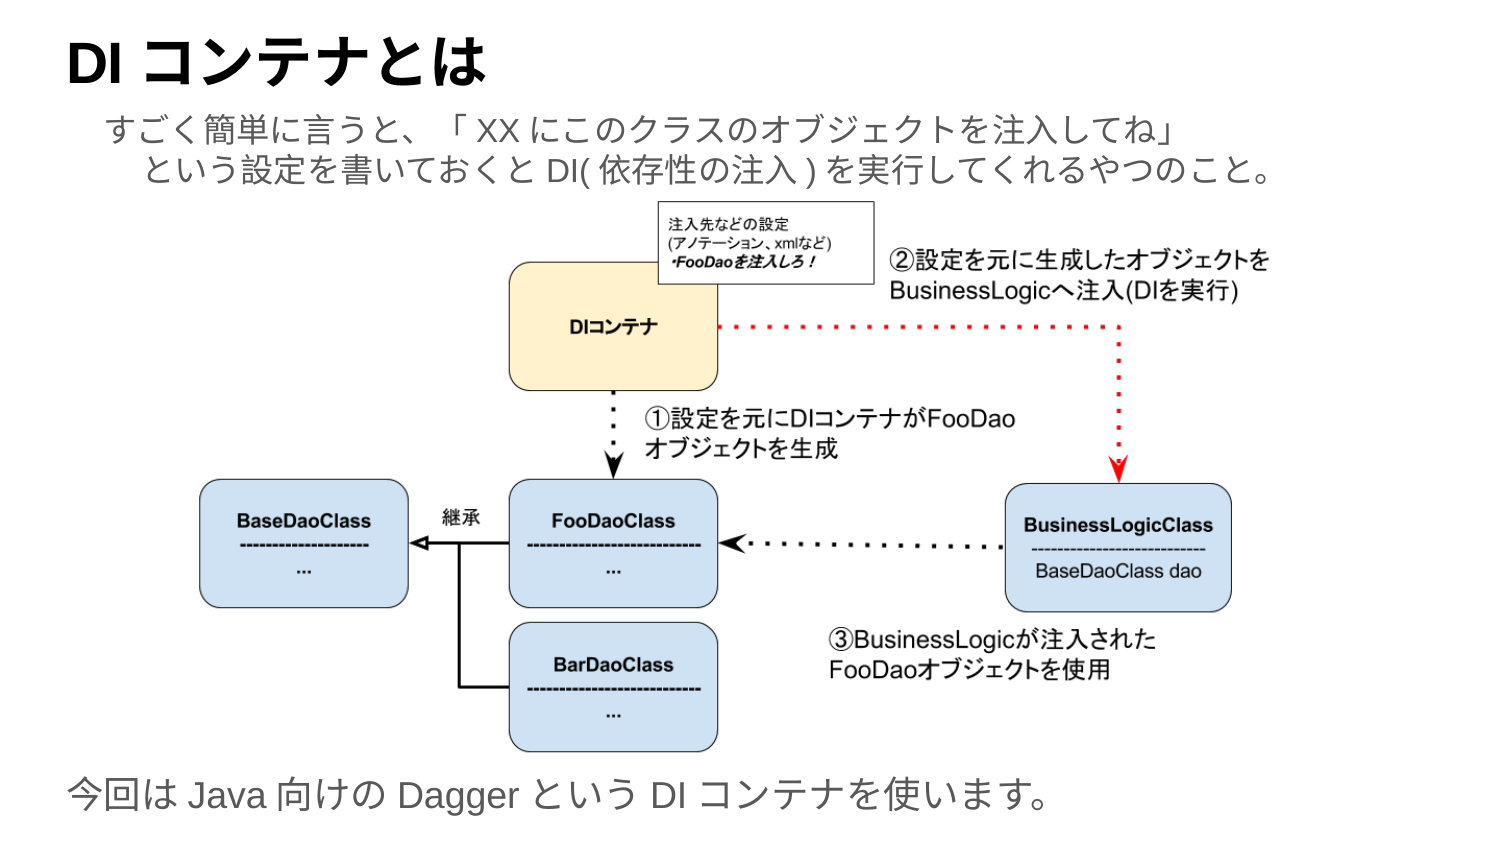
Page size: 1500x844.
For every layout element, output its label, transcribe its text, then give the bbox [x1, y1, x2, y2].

title DIコンテナとは [51, 10, 1449, 105]
list すごく簡単に言うと、「XXにこのクラスのオブジェクトを注入してね」 という設定を書いておくとDI(依存性の注入)を実行してくれるやつのこと。 [51, 94, 1431, 230]
picture [193, 198, 1307, 769]
title 今回はJava向けのDaggerというDIコンテナを使います。 [51, 755, 1449, 826]
